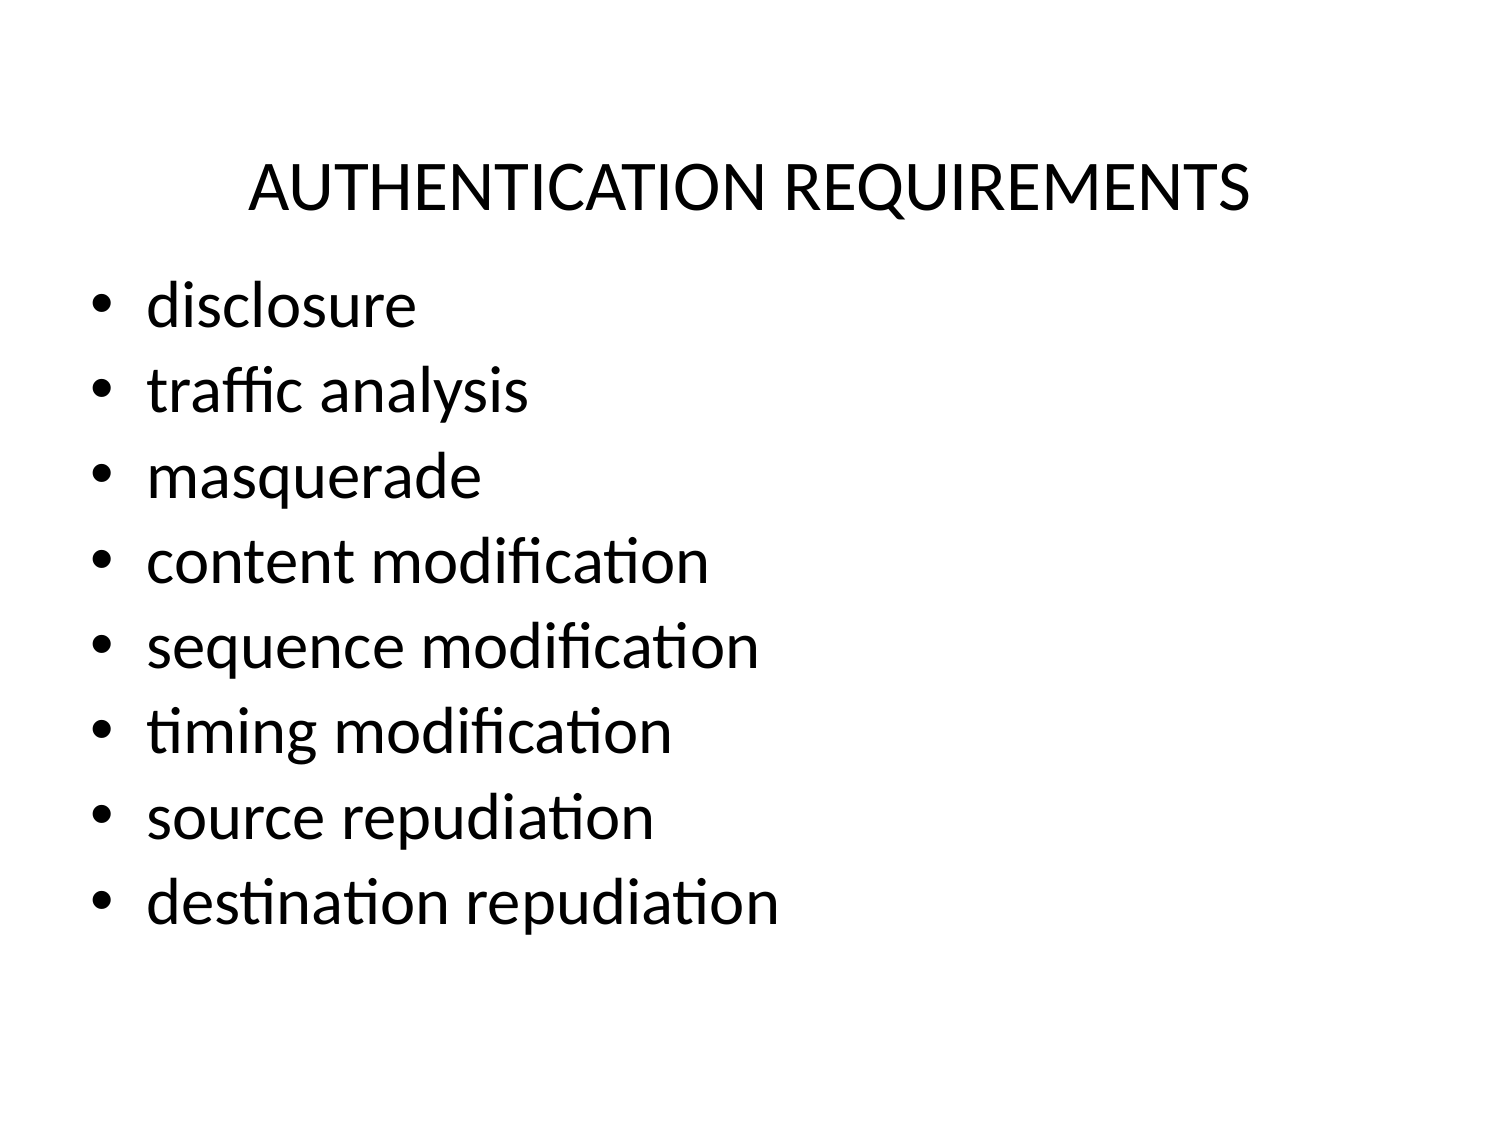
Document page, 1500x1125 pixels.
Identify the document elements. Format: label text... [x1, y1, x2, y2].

list disclosure traffic analysis masquerade content modification sequence modification timing modification source repudiation destination repudiation [75, 262, 1425, 1005]
title AUTHENTICATION REQUIREMENTS [75, 45, 1425, 233]
